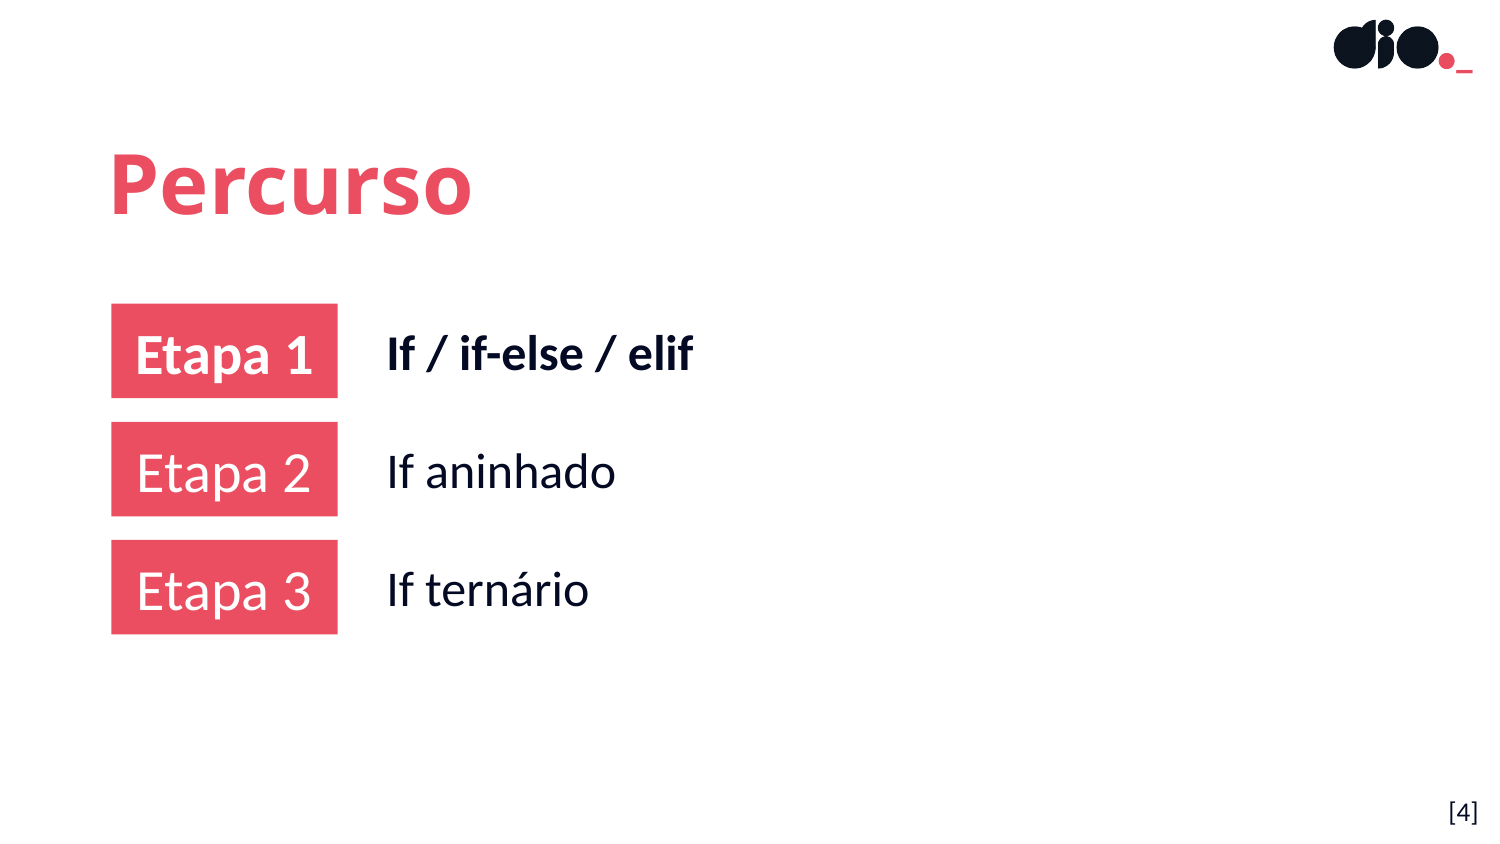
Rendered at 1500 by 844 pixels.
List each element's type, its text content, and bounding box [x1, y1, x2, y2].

text_box Etapa 2 [111, 421, 338, 517]
text_box Etapa 3 [111, 539, 338, 635]
text_box If aninhado [371, 431, 1384, 507]
text_box Percurso [92, 104, 1309, 243]
picture [1333, 19, 1473, 74]
slide_number [‹#›] [1403, 779, 1494, 844]
text_box If ternário [371, 549, 1384, 626]
text_box Etapa 1 [111, 303, 338, 399]
text_box If / if-else / elif [371, 313, 1384, 389]
